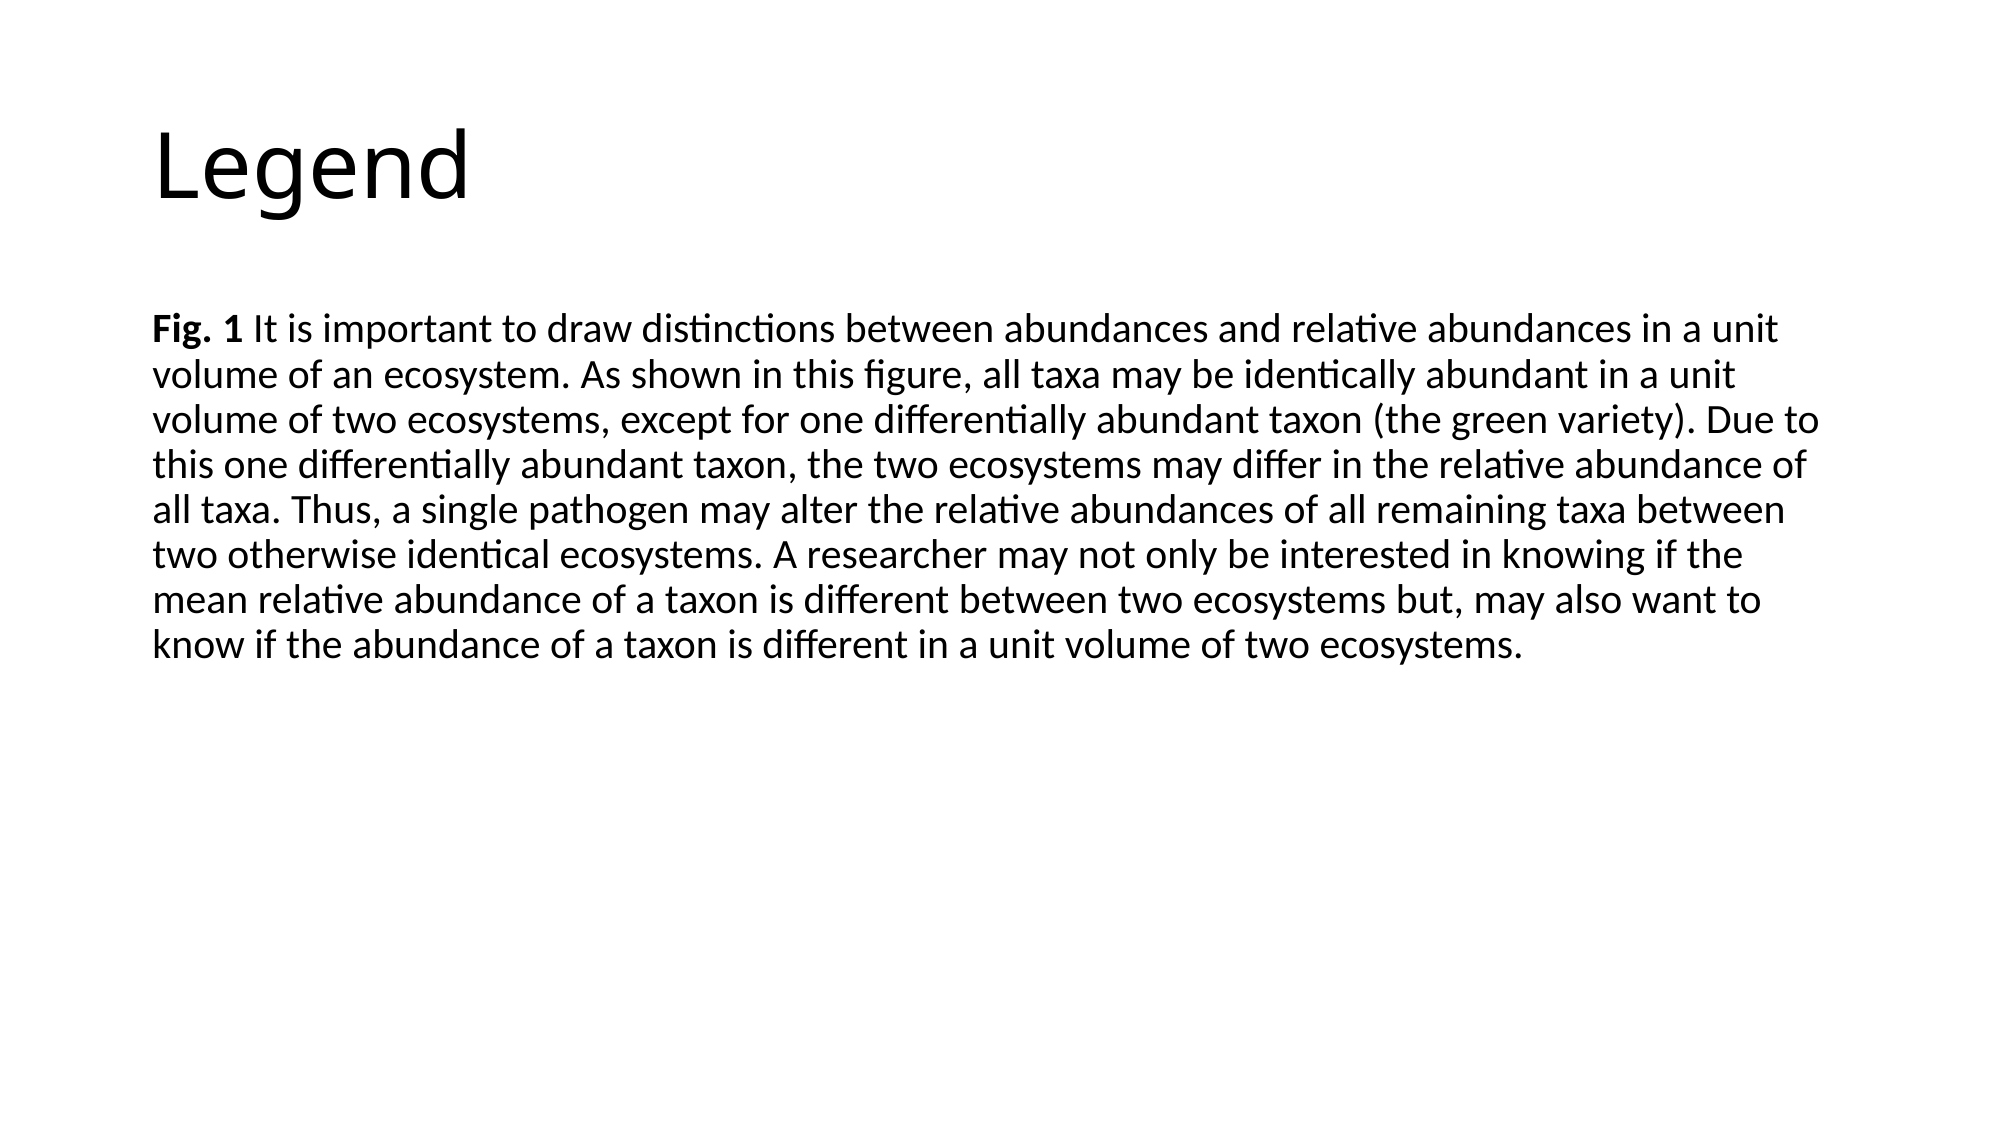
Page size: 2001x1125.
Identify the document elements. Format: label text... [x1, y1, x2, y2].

list Fig. 1 It is important to draw distinctions between abundances and relative abundances in a unit volume of an ecosystem. As shown in this figure, all taxa may be identically abundant in a unit volume of two ecosystems, except for one differentially abundant taxon (the green variety). Due to this one differentially abundant taxon, the two ecosystems may differ in the relative abundance of all taxa. Thus, a single pathogen may alter the relative abundances of all remaining taxa between two otherwise identical ecosystems. A researcher may not only be interested in knowing if the mean relative abundance of a taxon is different between two ecosystems but, may also want to know if the abundance of a taxon is different in a unit volume of two ecosystems. [137, 299, 1863, 1014]
title Legend [137, 59, 1863, 278]
